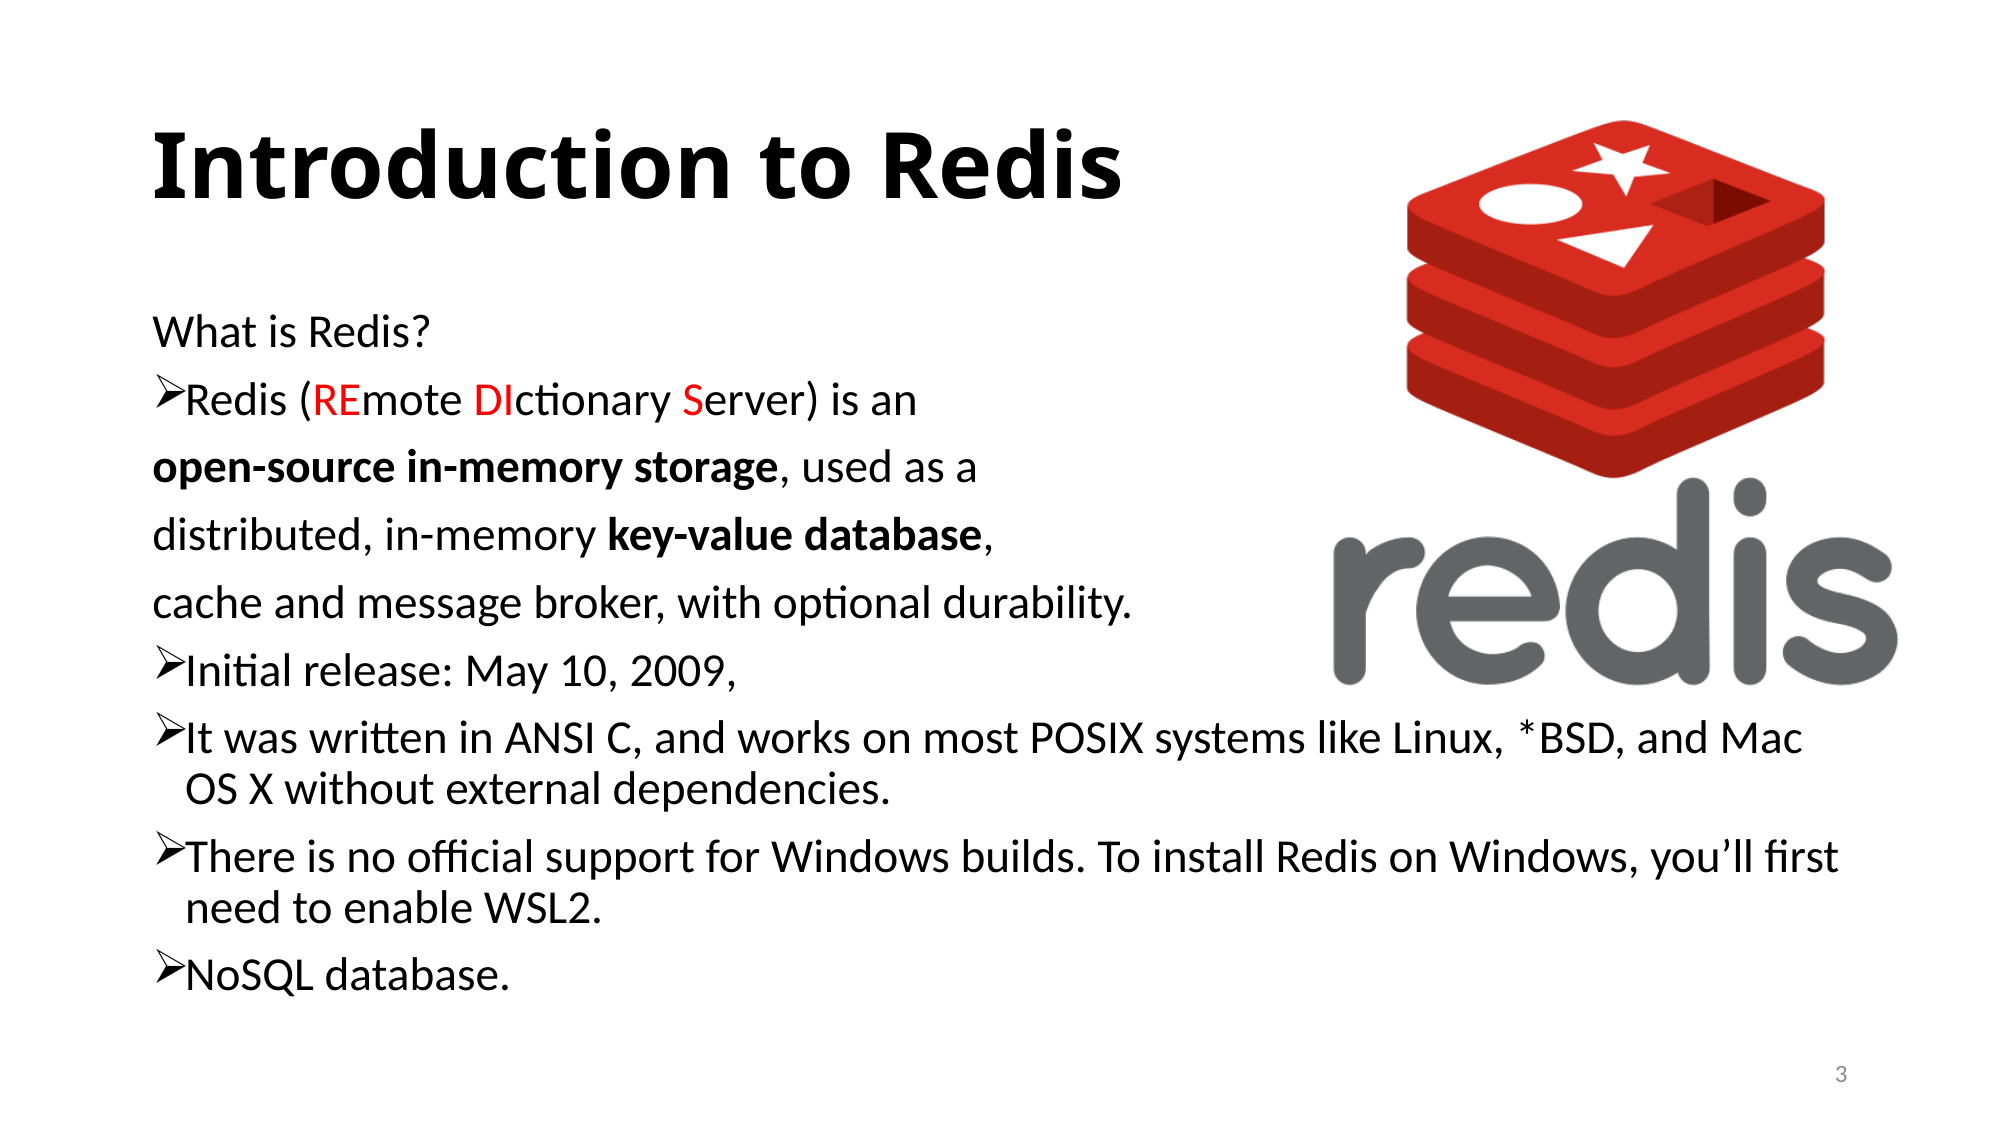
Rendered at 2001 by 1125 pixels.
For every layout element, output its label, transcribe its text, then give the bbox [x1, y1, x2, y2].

slide_number 3 [1412, 1042, 1863, 1103]
title Introduction to Redis [137, 59, 1863, 278]
list What is Redis? Redis (REmote DIctionary Server) is an open-source in-memory storage, used as a distributed, in-memory key-value database, cache and message broker, with optional durability. Initial release: May 10, 2009, It was written in ANSI C, and works on most POSIX systems like Linux, *BSD, and Mac OS X without external dependencies. There is no official support for Windows builds. To install Redis on Windows, you’ll first need to enable WSL2. NoSQL database. [137, 299, 1863, 1014]
picture [1329, 115, 1903, 689]
